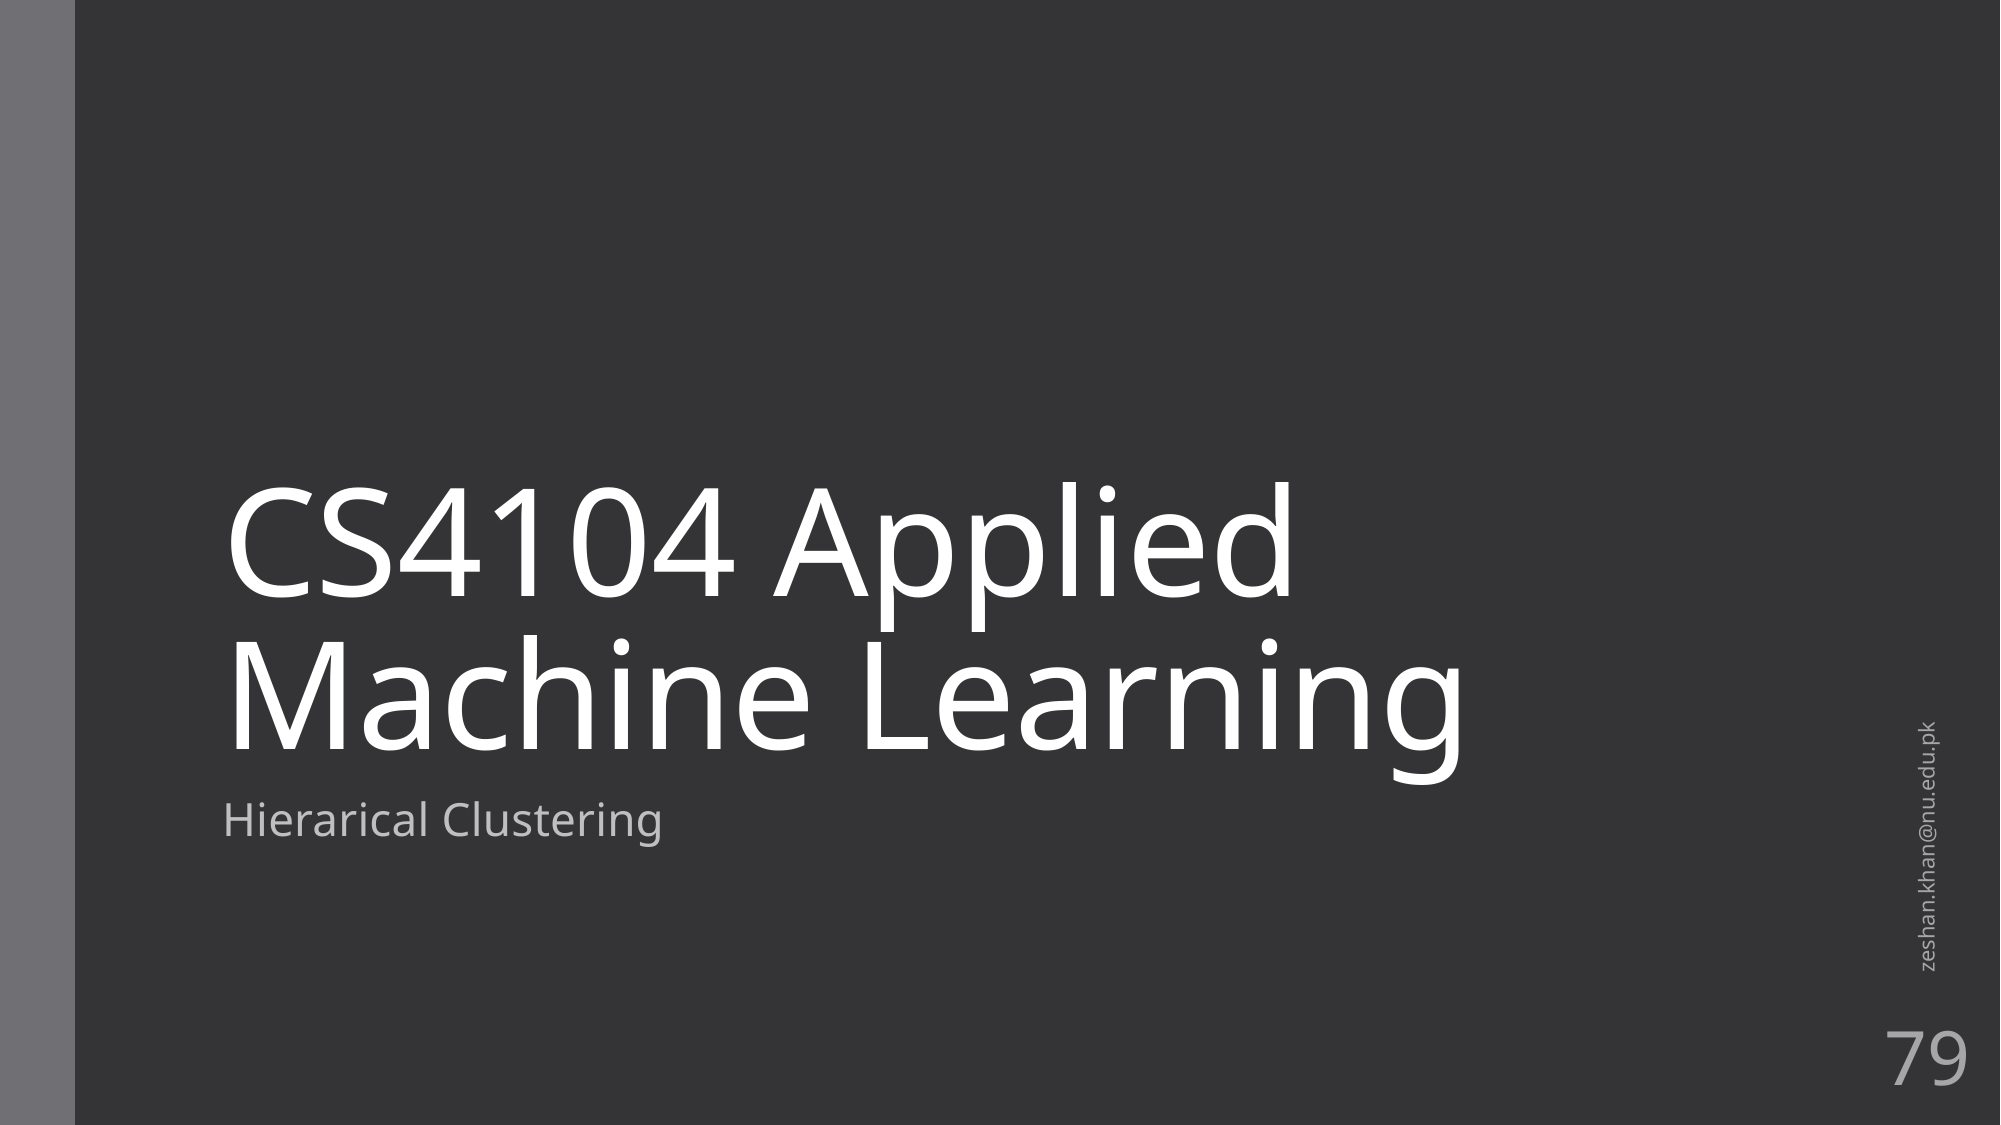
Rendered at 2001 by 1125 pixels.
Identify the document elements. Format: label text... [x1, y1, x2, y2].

footer zeshan.khan@nu.edu.pk [1897, 400, 1958, 988]
subtitle Hierarical Clustering [206, 787, 1752, 1065]
slide_number 79 [1852, 1012, 2000, 1110]
title CS4104 Applied Machine Learning [206, 124, 1752, 787]
